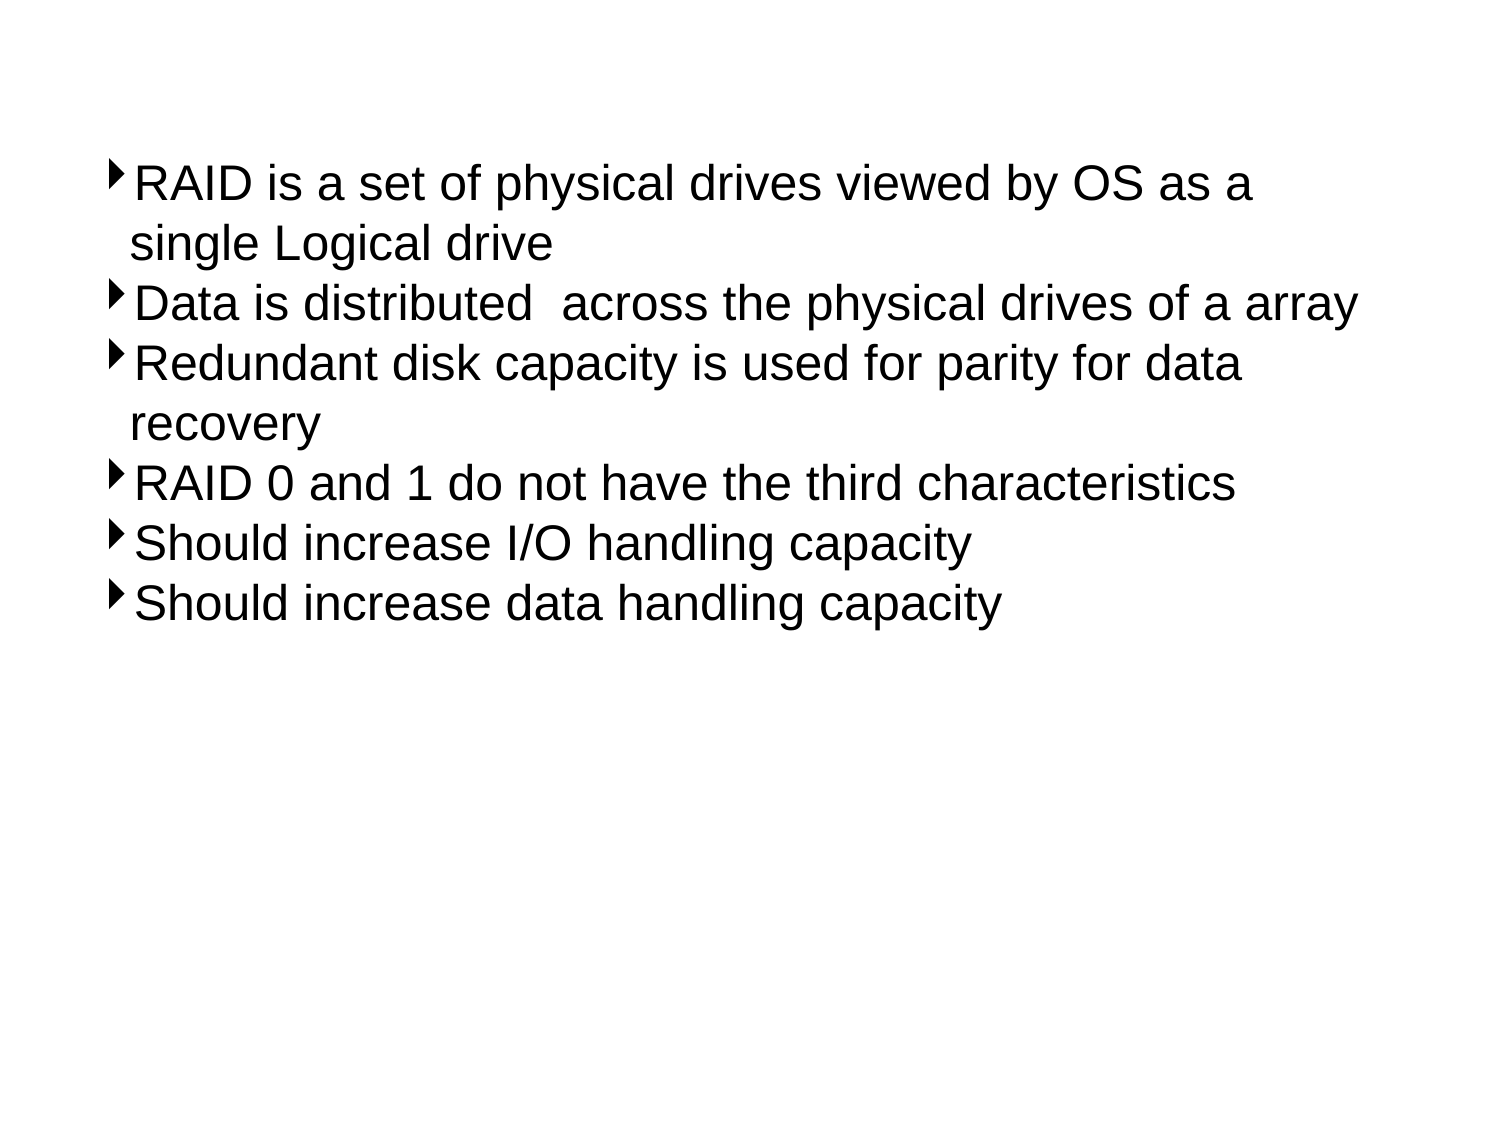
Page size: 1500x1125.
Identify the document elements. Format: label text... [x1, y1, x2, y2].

text_box RAID is a set of physical drives viewed by OS as a single Logical drive Data is distributed across the physical drives of a array Redundant disk capacity is used for parity for data recovery RAID 0 and 1 do not have the third characteristics Should increase I/O handling capacity Should increase data handling capacity [79, 143, 1407, 763]
